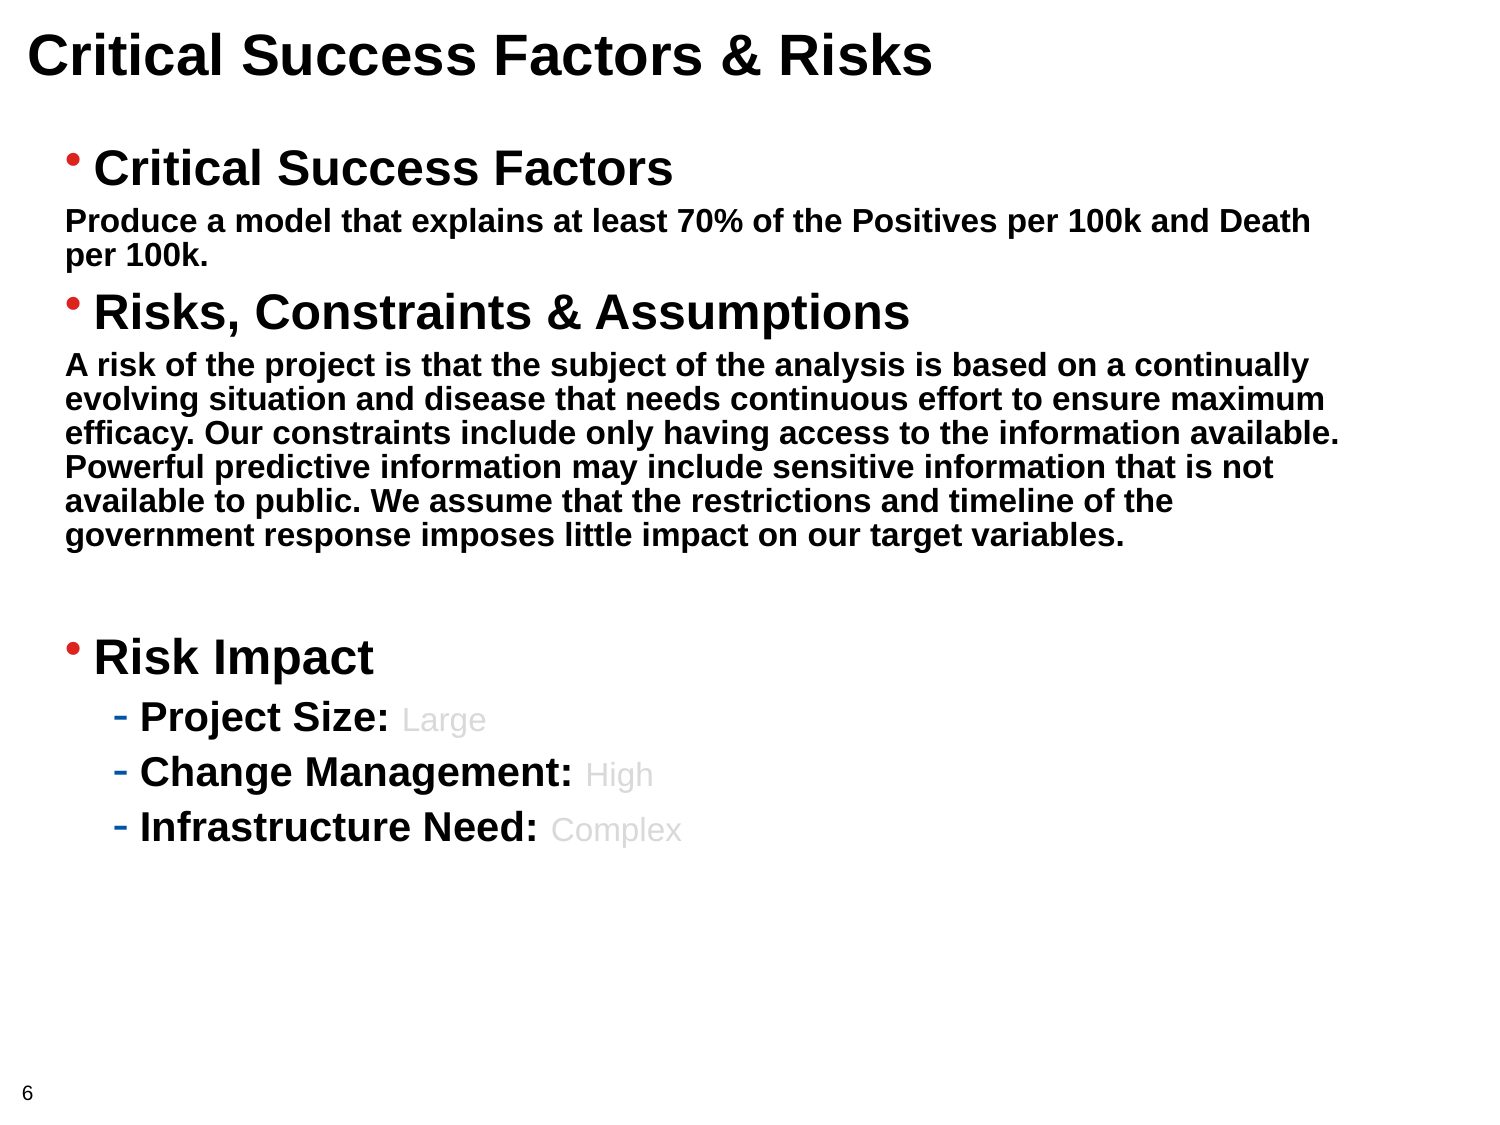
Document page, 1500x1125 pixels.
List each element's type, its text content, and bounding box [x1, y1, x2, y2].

title Critical Success Factors & Risks [12, 22, 1325, 100]
list Critical Success Factors Produce a model that explains at least 70% of the Positives per 100k and Death per 100k. Risks, Constraints & Assumptions A risk of the project is that the subject of the analysis is based on a continually evolving situation and disease that needs continuous effort to ensure maximum efficacy. Our constraints include only having access to the information available. Powerful predictive information may include sensitive information that is not available to public. We assume that the restrictions and timeline of the government response imposes little impact on our target variables. Risk Impact Project Size: Large Change Management: High Infrastructure Need: Complex [50, 137, 1362, 831]
